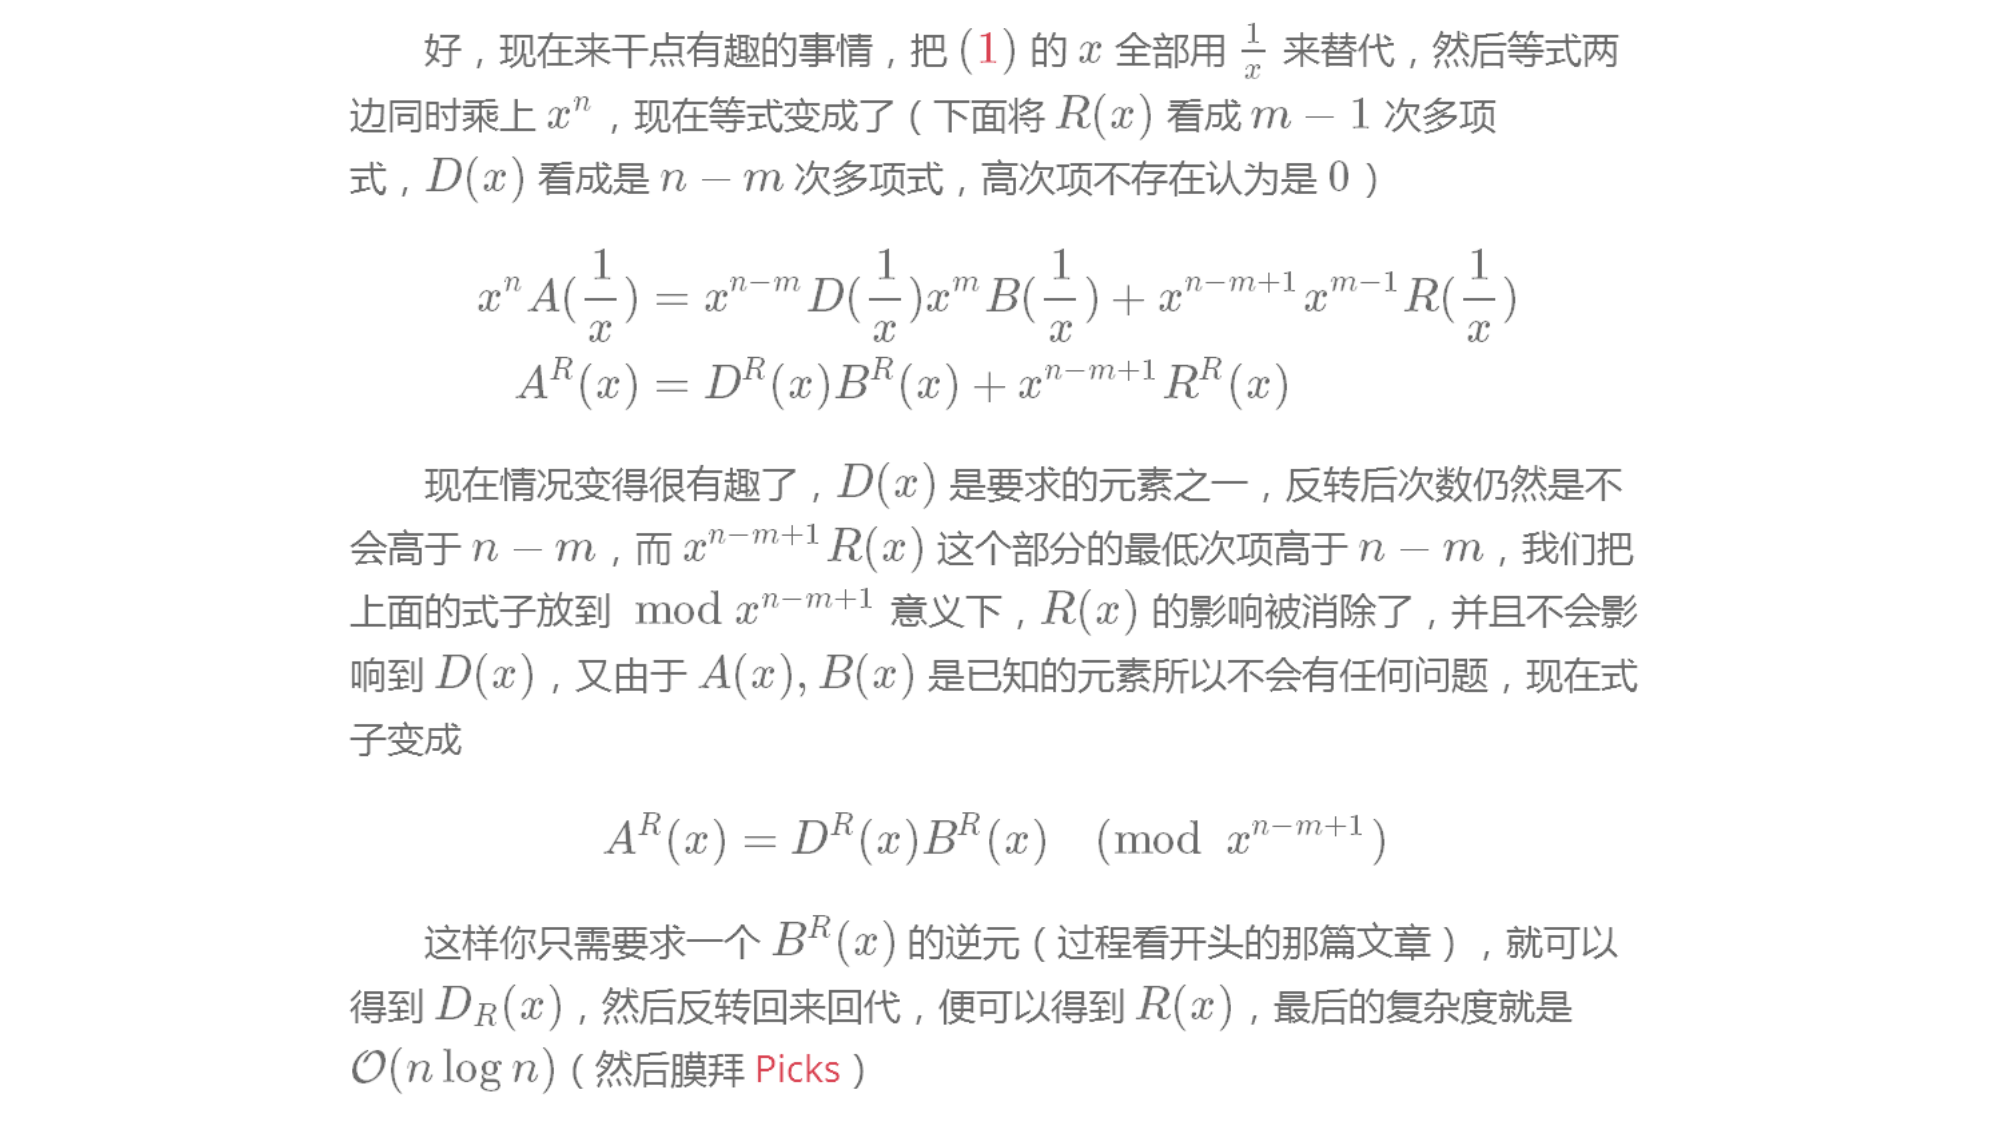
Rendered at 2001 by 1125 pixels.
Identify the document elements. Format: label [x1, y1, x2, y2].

picture [319, 0, 1681, 1125]
